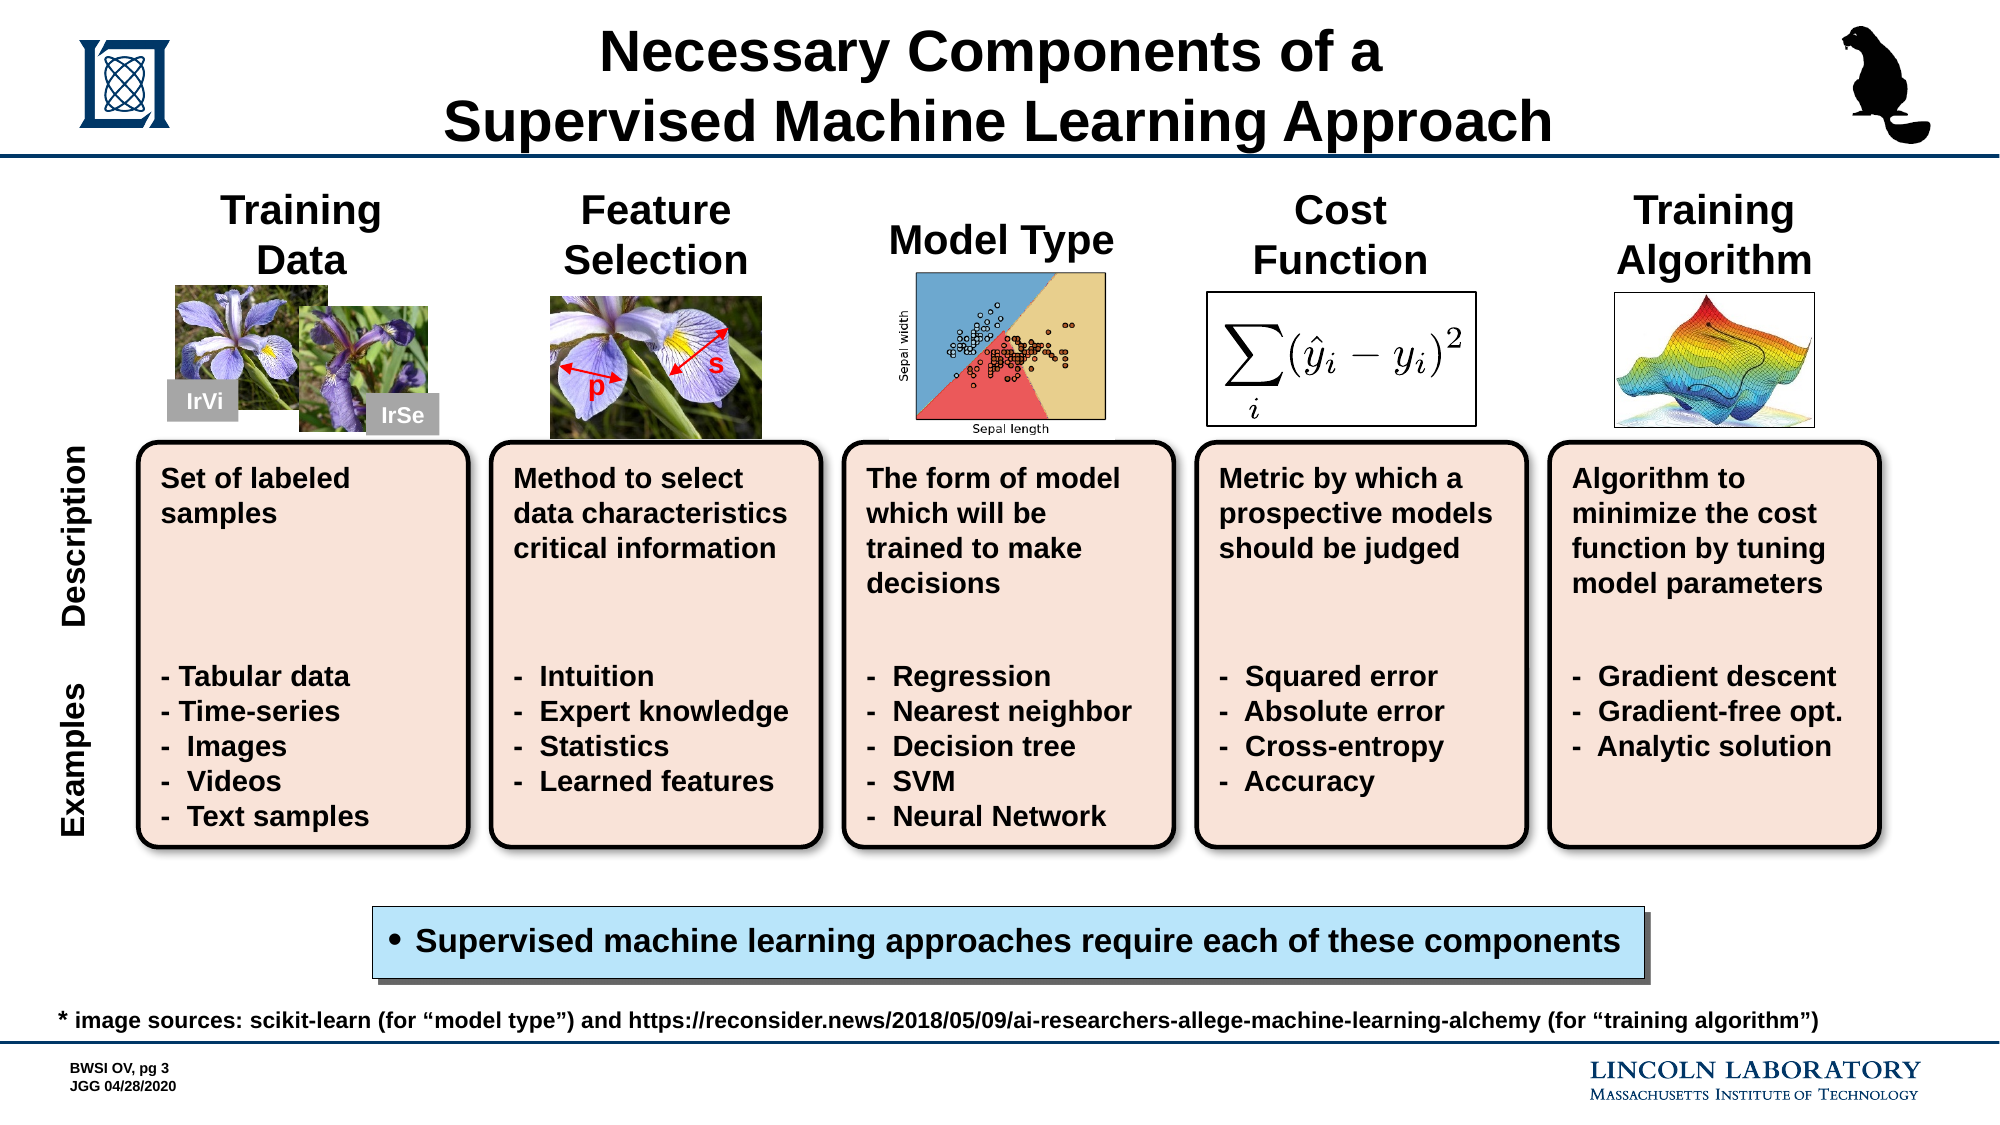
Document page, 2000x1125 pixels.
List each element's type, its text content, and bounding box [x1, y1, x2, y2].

text_box * image sources: scikit-learn (for “model type”) and https://reconsider.news/2018/05/09/ai-researchers-allege-machine-learning-alchemy (for “training algorithm”) [43, 996, 1900, 1041]
text_box Algorithm to minimize the cost function by tuning model parameters [1557, 451, 1872, 607]
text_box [1207, 291, 1477, 427]
text_box Feature Selection [539, 175, 773, 291]
text_box Supervised machine learning approaches require each of these components [372, 906, 1645, 979]
picture [1830, 15, 1942, 151]
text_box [549, 296, 763, 439]
text_box Cost Function [1207, 175, 1475, 291]
text_box Metric by which a prospective models should be judged [1204, 451, 1520, 572]
text_box The form of model which will be trained to make decisions [851, 451, 1167, 607]
text_box Examples [43, 644, 98, 854]
text_box Training Algorithm [1593, 175, 1836, 291]
picture [889, 270, 1115, 440]
text_box [1549, 442, 1880, 848]
picture [79, 40, 170, 128]
text_box Model Type [865, 205, 1138, 271]
text_box Description [44, 387, 99, 643]
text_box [166, 284, 328, 423]
title Necessary Components of a Supervised Machine Learning Approach [205, 16, 1794, 150]
text_box - Squared error - Absolute error - Cross-entropy - Accuracy [1204, 649, 1520, 840]
text_box - Intuition - Expert knowledge - Statistics - Learned features [498, 649, 814, 805]
text_box [843, 442, 1174, 848]
text_box - Regression - Nearest neighbor - Decision tree - SVM - Neural Network [851, 649, 1167, 840]
picture [1588, 1061, 1921, 1100]
text_box Set of labeled samples [145, 451, 461, 537]
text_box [299, 306, 440, 437]
text_box Training Data [175, 175, 428, 291]
text_box Method to select data characteristics critical information [498, 451, 814, 572]
text_box - Gradient descent - Gradient-free opt. - Analytic solution [1557, 649, 1872, 840]
text_box [138, 442, 469, 848]
text_box - Tabular data - Time-series - Images - Videos - Text samples [145, 649, 461, 840]
text_box [491, 442, 822, 848]
picture [1614, 292, 1815, 428]
text_box [1196, 442, 1527, 848]
